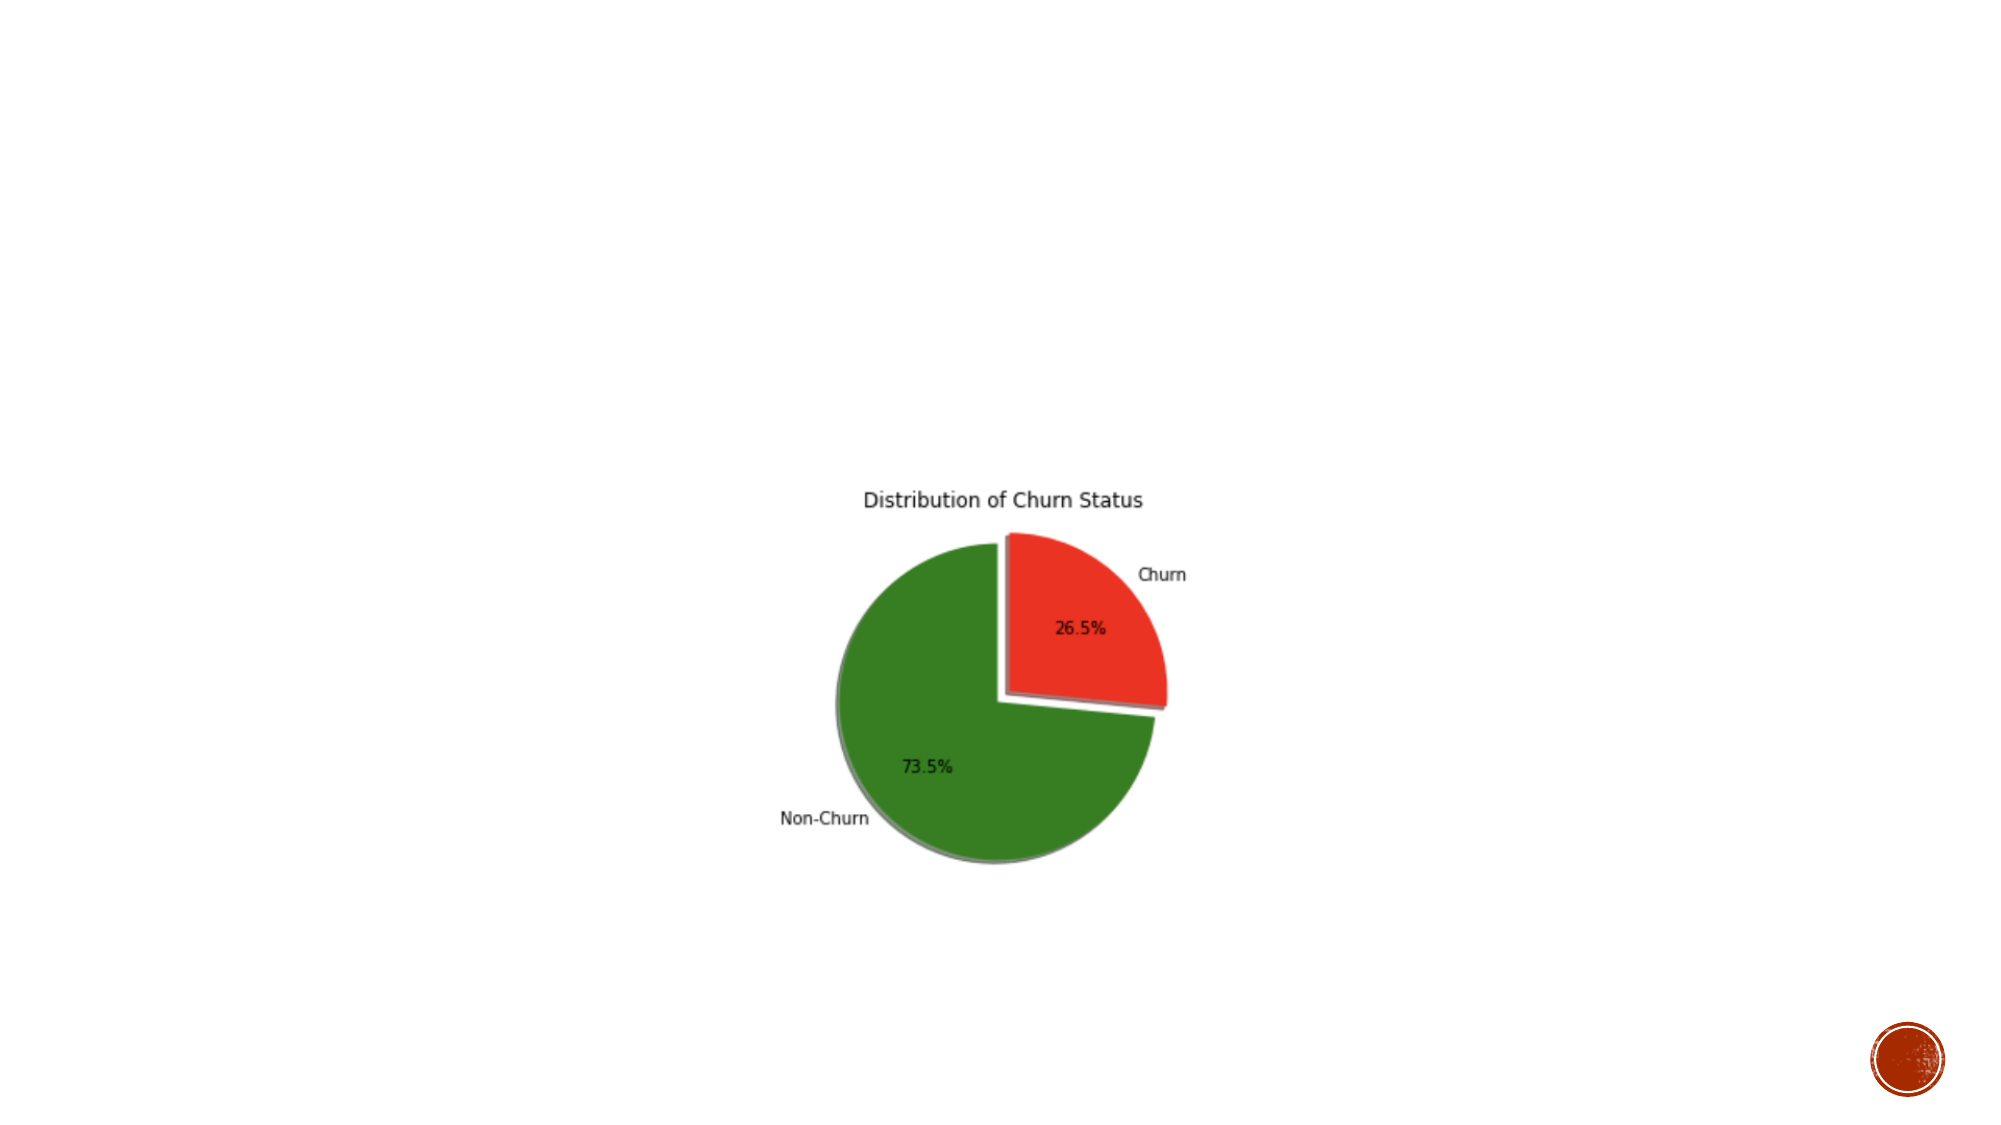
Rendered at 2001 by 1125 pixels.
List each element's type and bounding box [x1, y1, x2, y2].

list [769, 480, 1233, 882]
